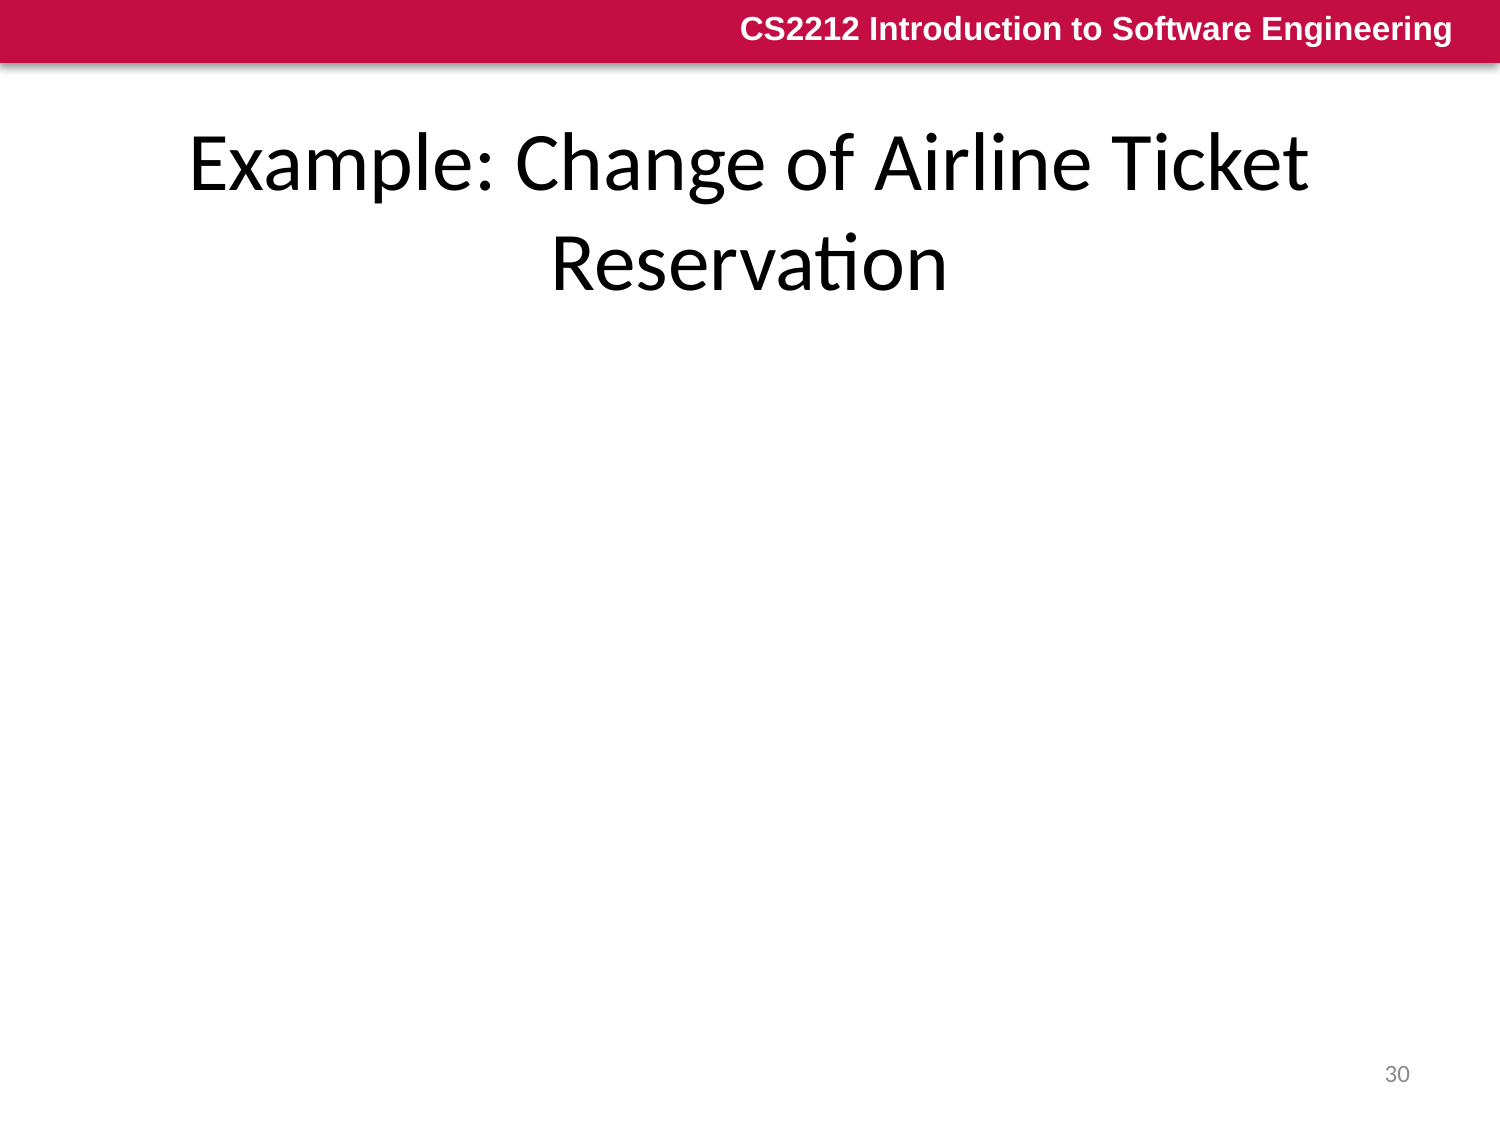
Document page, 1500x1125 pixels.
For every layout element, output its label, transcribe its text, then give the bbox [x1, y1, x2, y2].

title Example: Change of Airline Ticket Reservation [112, 99, 1388, 288]
slide_number 30 [1074, 1042, 1425, 1103]
picture [0, 0, 1500, 63]
